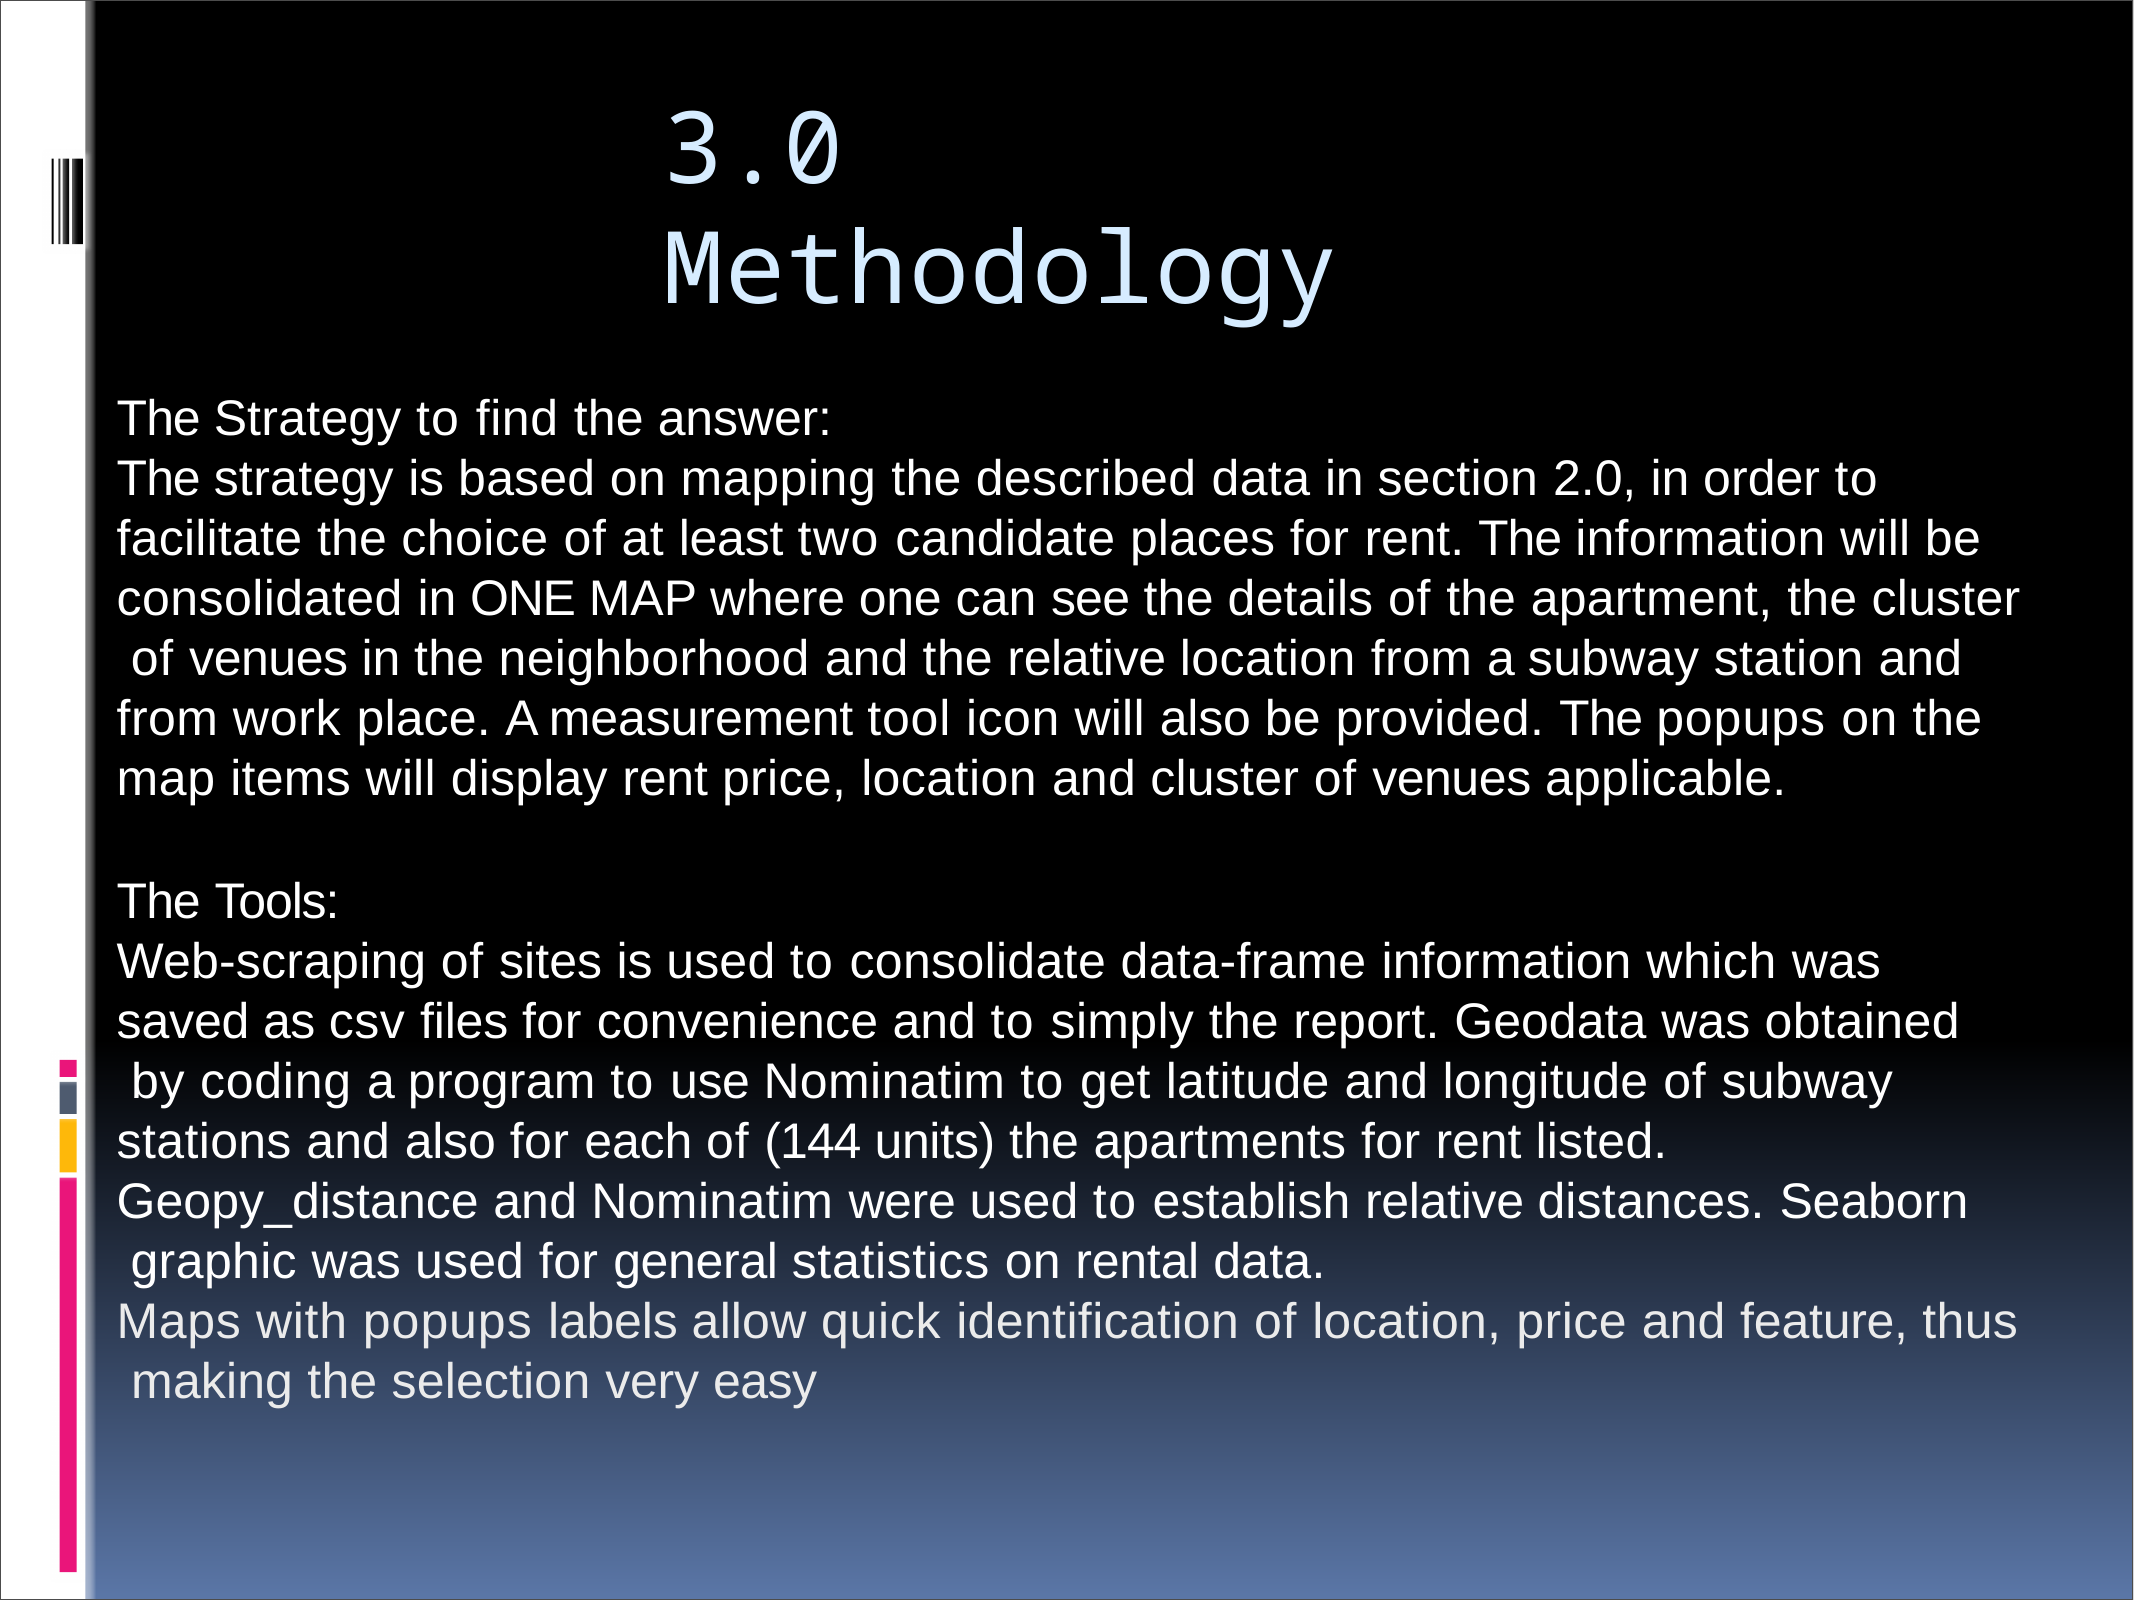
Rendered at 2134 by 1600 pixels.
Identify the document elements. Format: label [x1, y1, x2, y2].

text_box [0, 0, 2134, 1600]
